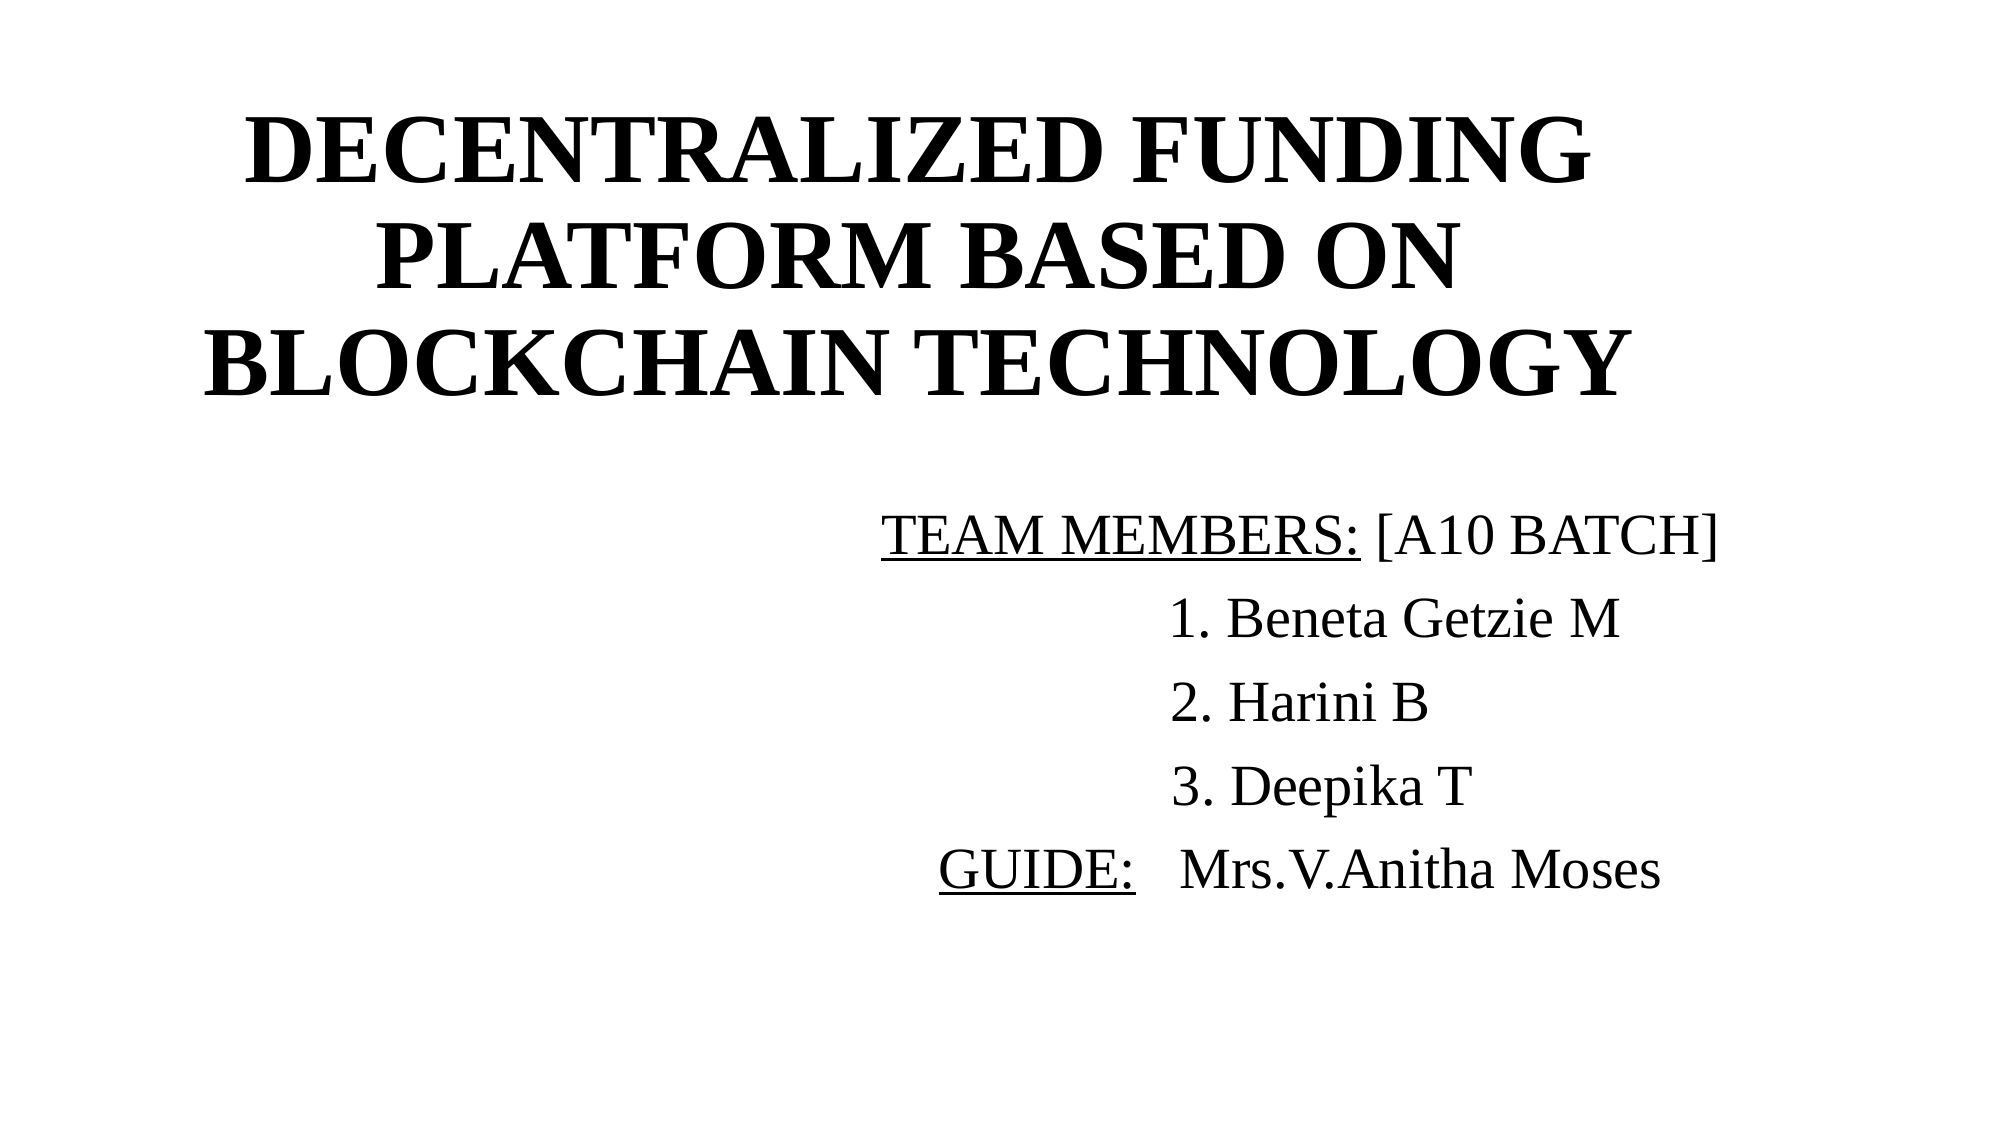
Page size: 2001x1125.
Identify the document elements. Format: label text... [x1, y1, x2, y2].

subtitle TEAM MEMBERS: [A10 BATCH] 1. Beneta Getzie M 2. Harini B 3. Deepika T GUIDE: Mrs.V.Anitha Moses [811, 496, 1790, 1048]
title DECENTRALIZED FUNDING PLATFORM BASED ON BLOCKCHAIN TECHNOLOGY [188, 53, 1651, 425]
